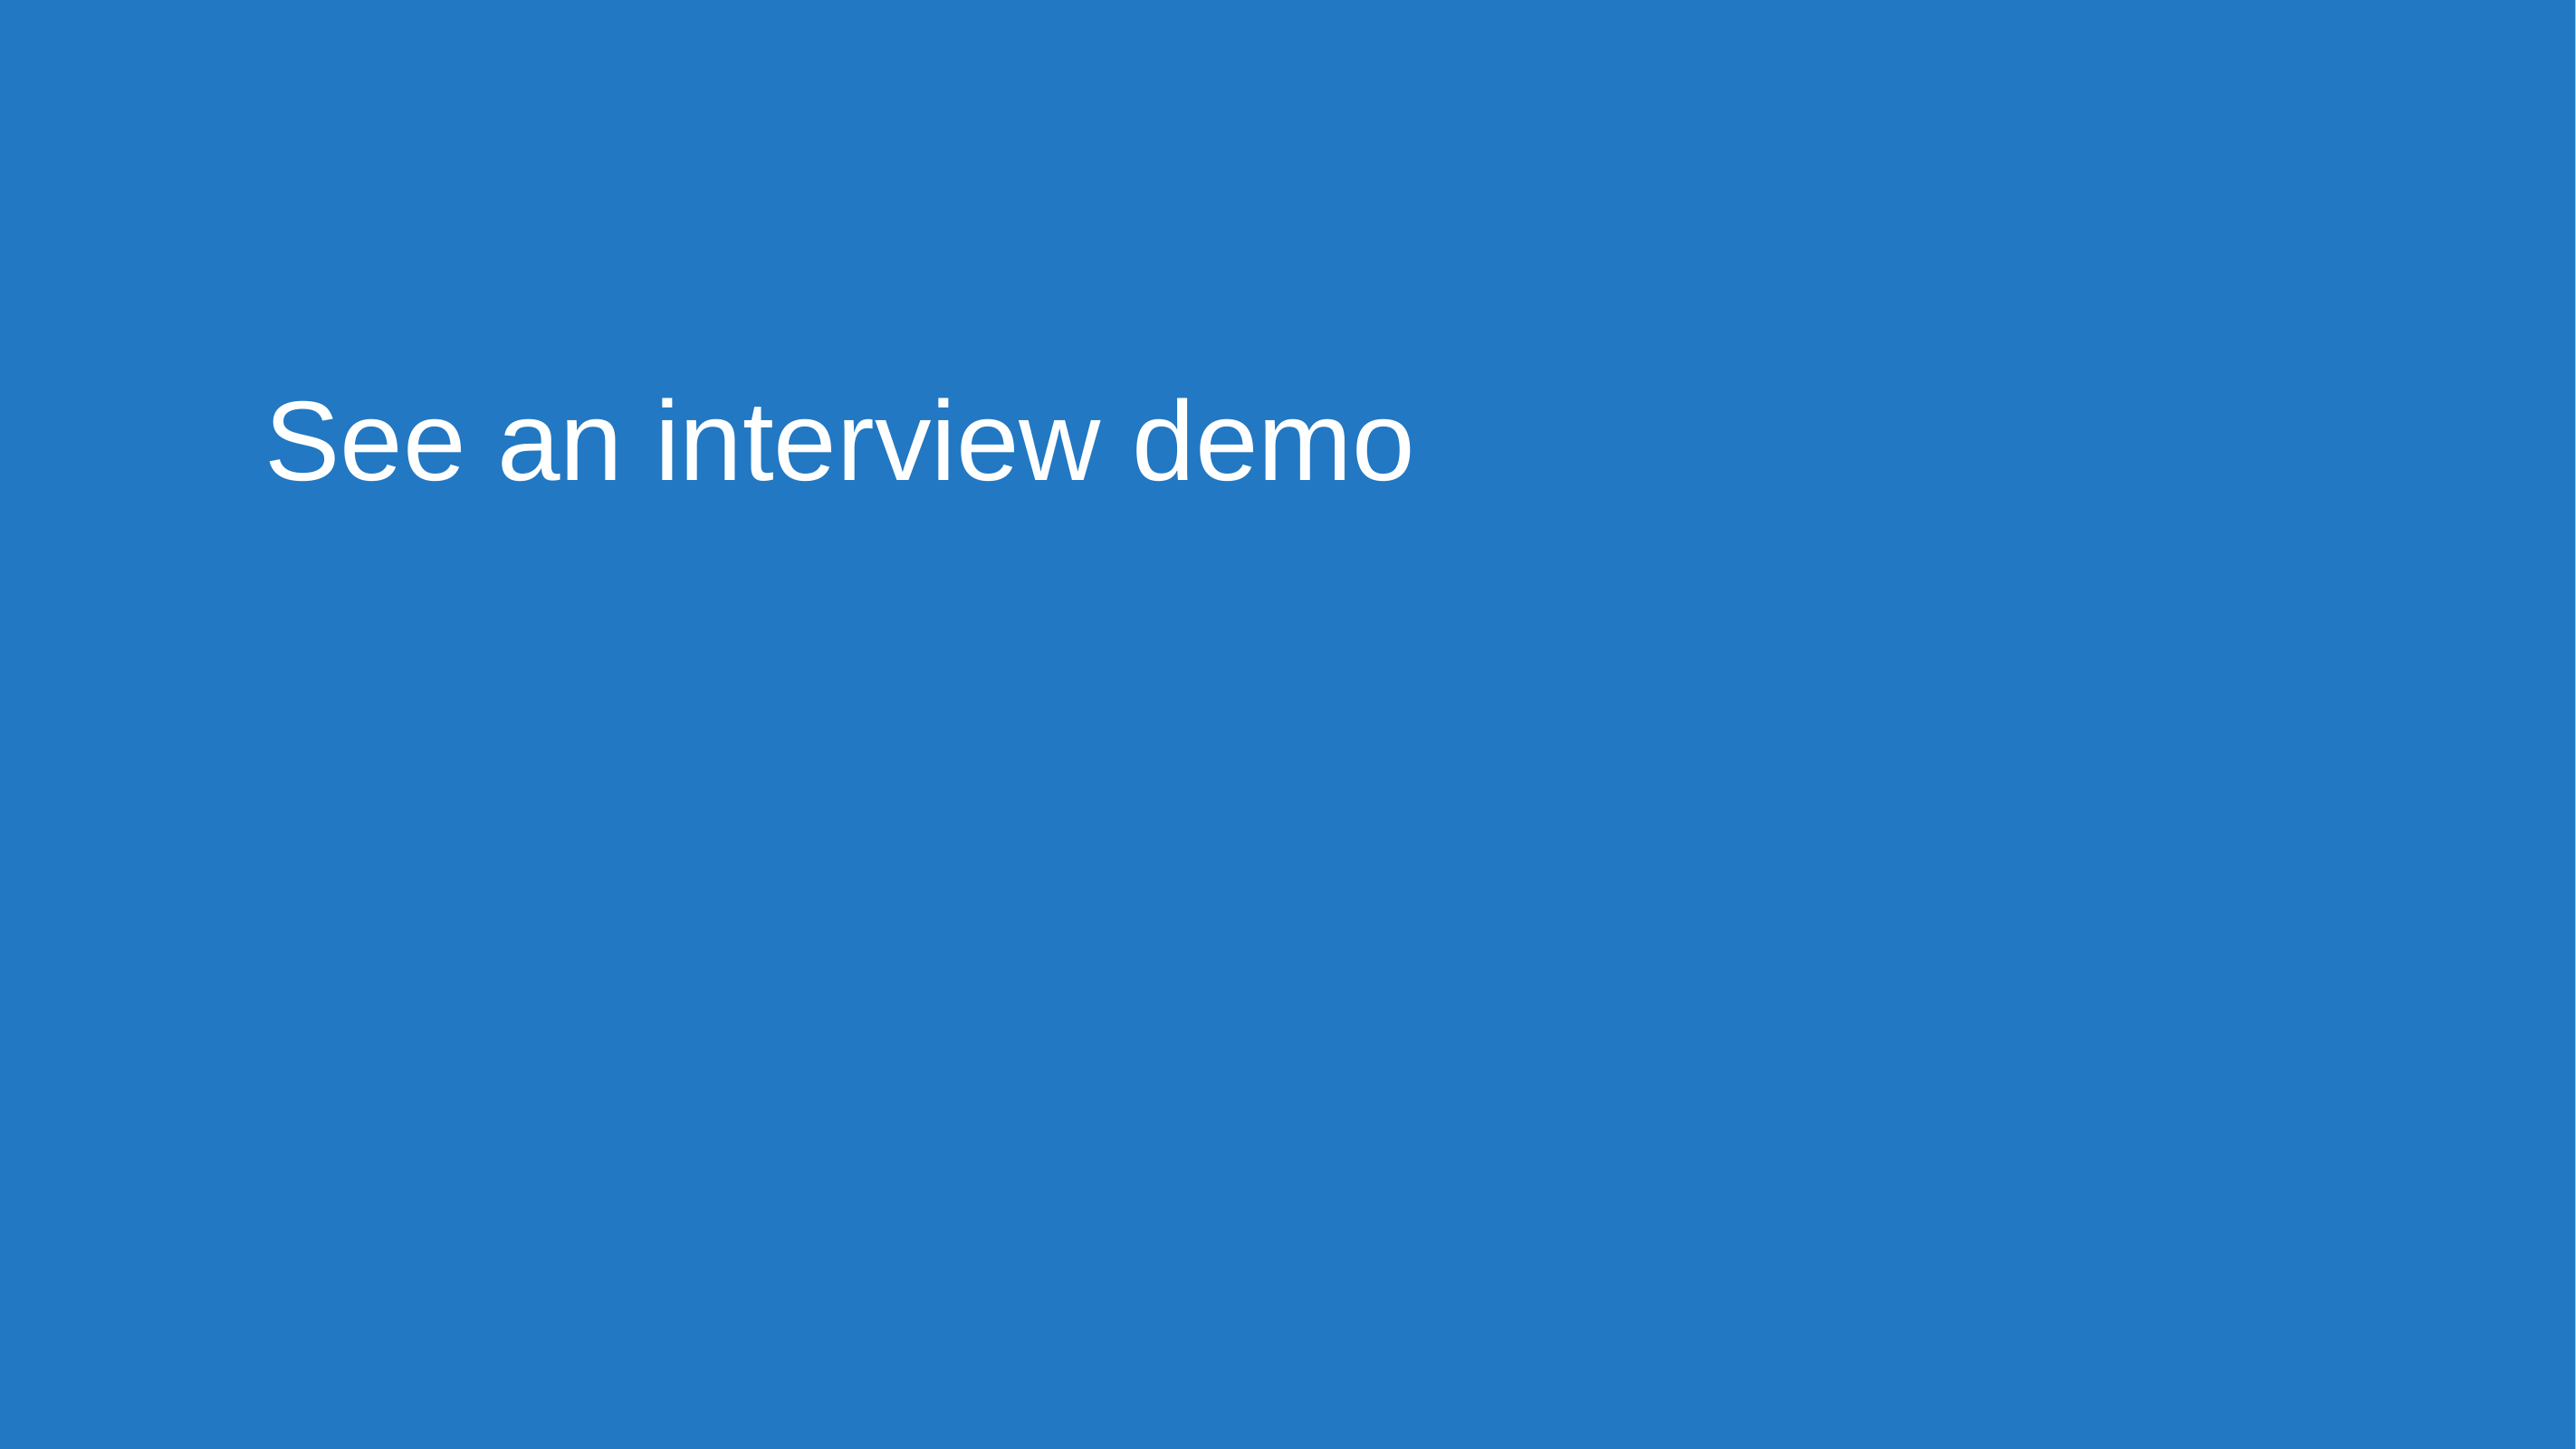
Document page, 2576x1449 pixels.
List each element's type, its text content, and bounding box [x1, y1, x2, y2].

title See an interview demo [251, 360, 2324, 1277]
